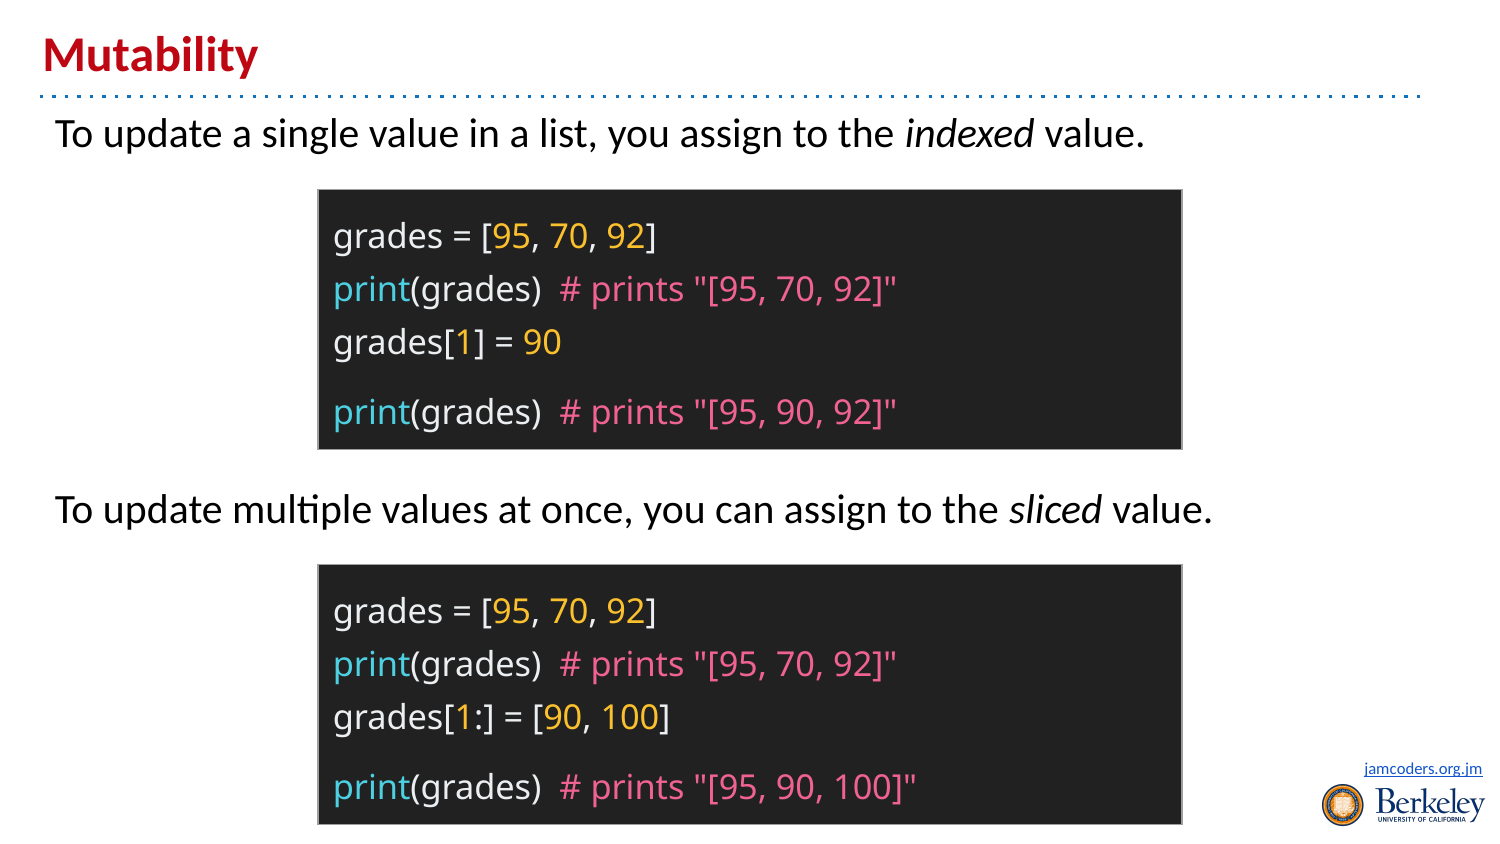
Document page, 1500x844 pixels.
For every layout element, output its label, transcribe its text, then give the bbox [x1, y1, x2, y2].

picture [1321, 782, 1486, 827]
title Mutability [27, 15, 1378, 97]
table_header grades = [95, 70, 92] print(grades) # prints "[95, 70, 92]" grades[1] = 90 print(grades) # prints "[95, 90, 92]" [319, 190, 1181, 449]
list To update a single value in a list, you assign to the indexed value. To update multiple values at once, you can assign to the sliced value. [39, 91, 1425, 773]
table_header grades = [95, 70, 92] print(grades) # prints "[95, 70, 92]" grades[1:] = [90, 100] print(grades) # prints "[95, 90, 100]" [319, 565, 1181, 824]
